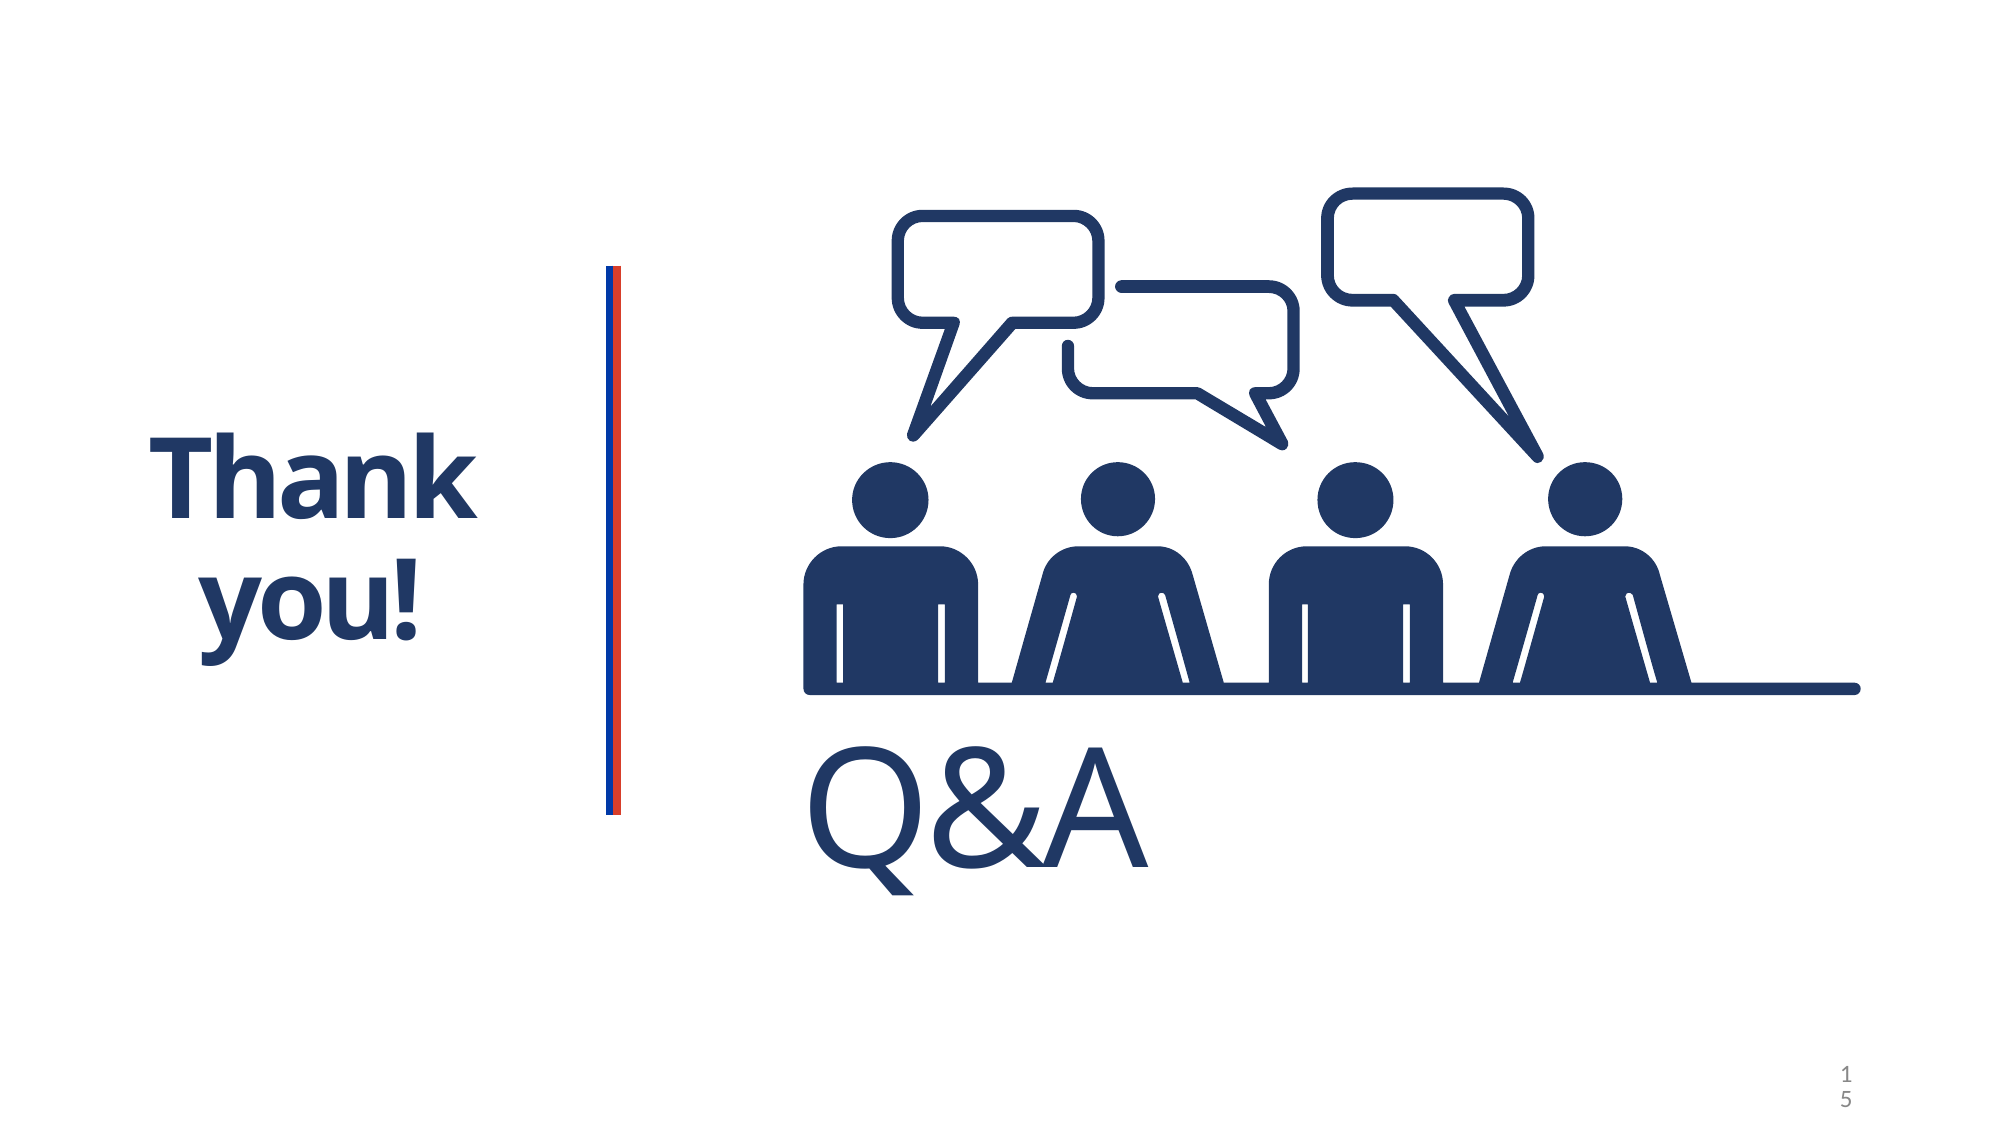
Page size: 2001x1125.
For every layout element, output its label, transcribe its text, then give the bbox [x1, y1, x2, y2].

text_box Thank you! [98, 413, 523, 672]
slide_number 15 [1831, 1050, 1863, 1096]
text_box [792, 187, 1861, 914]
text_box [609, 265, 618, 816]
